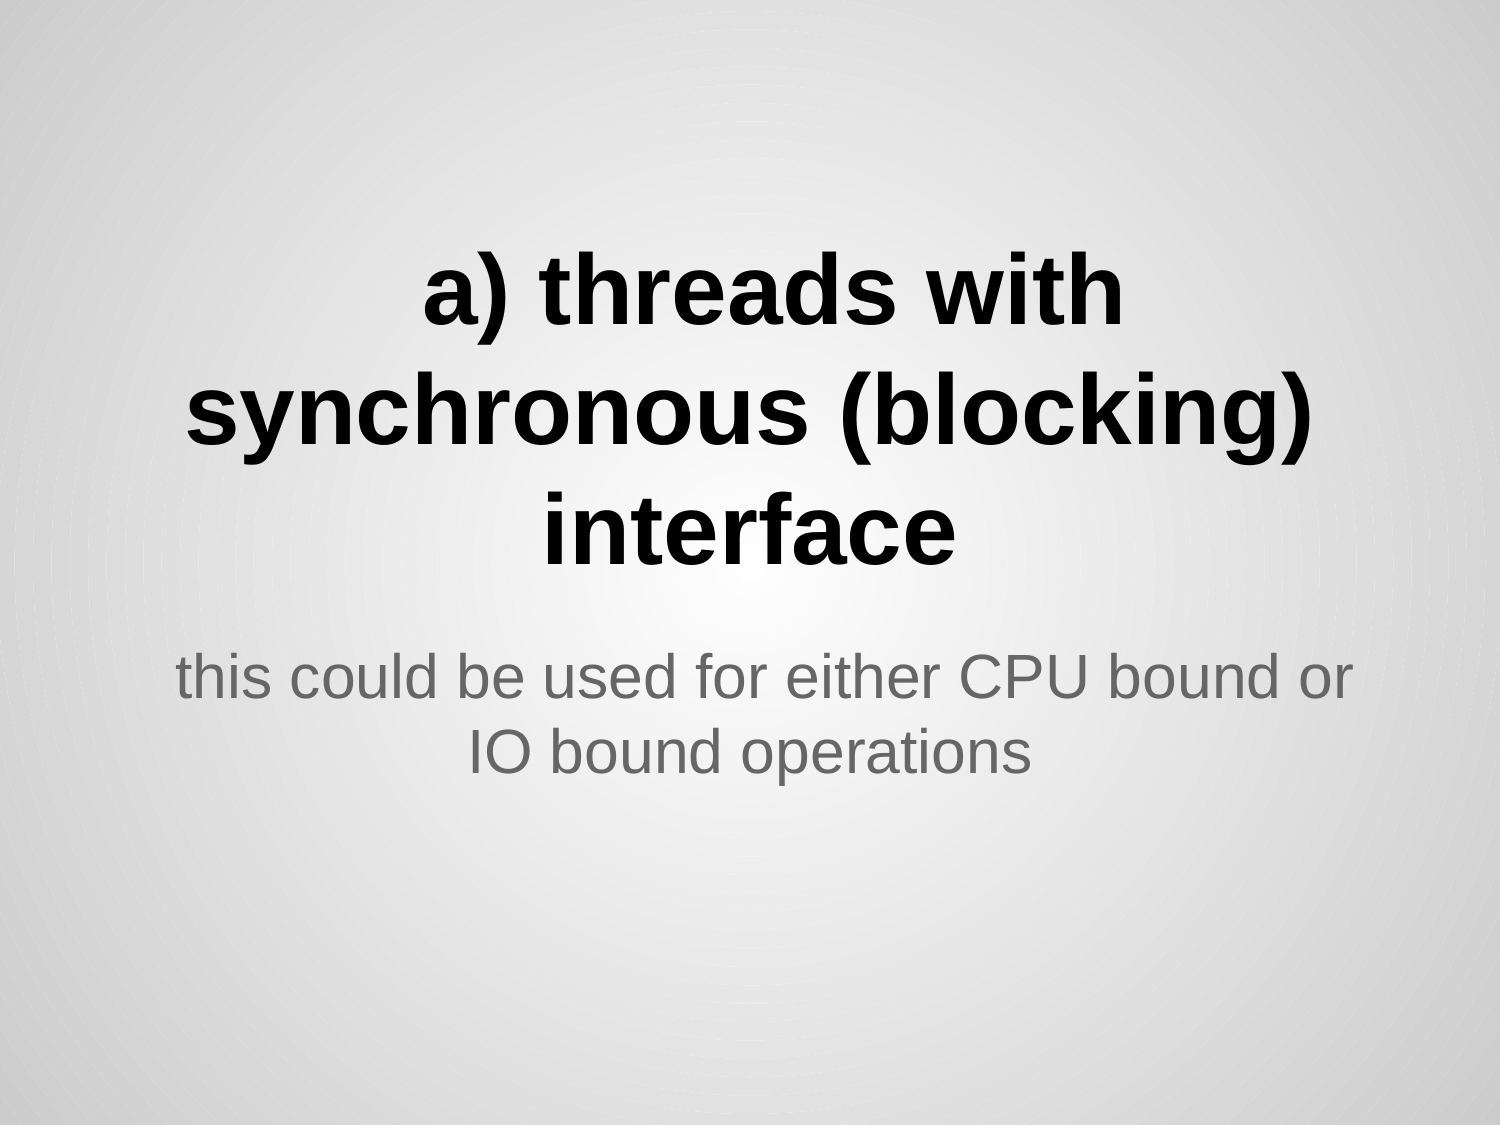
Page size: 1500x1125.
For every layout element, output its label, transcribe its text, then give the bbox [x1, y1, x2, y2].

subtitle this could be used for either CPU bound or IO bound operations [112, 621, 1388, 1125]
title a) threads with synchronous (blocking) interface [112, 210, 1388, 600]
